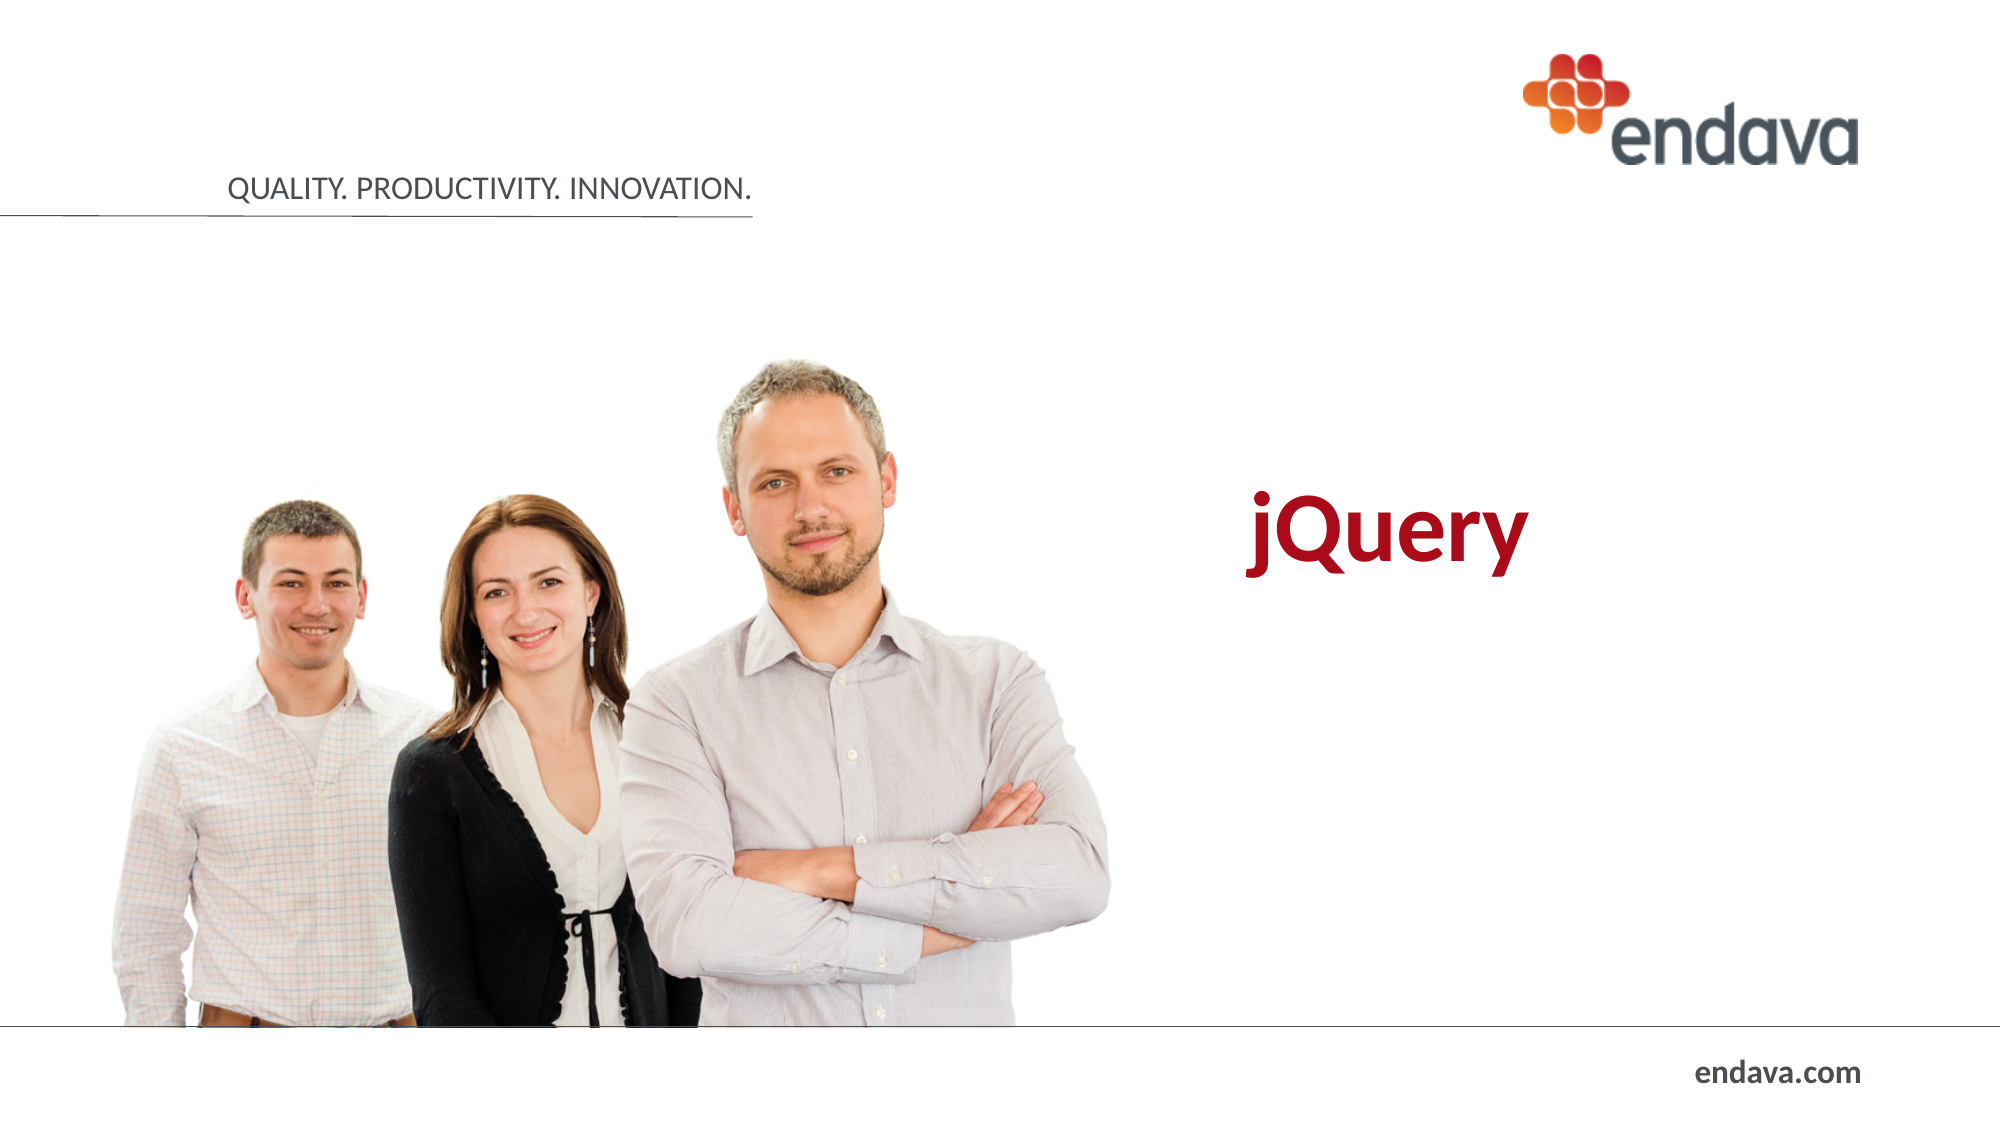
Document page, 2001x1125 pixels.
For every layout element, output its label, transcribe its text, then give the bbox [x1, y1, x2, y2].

title jQuery [906, 362, 1858, 591]
picture [0, 54, 1858, 1026]
